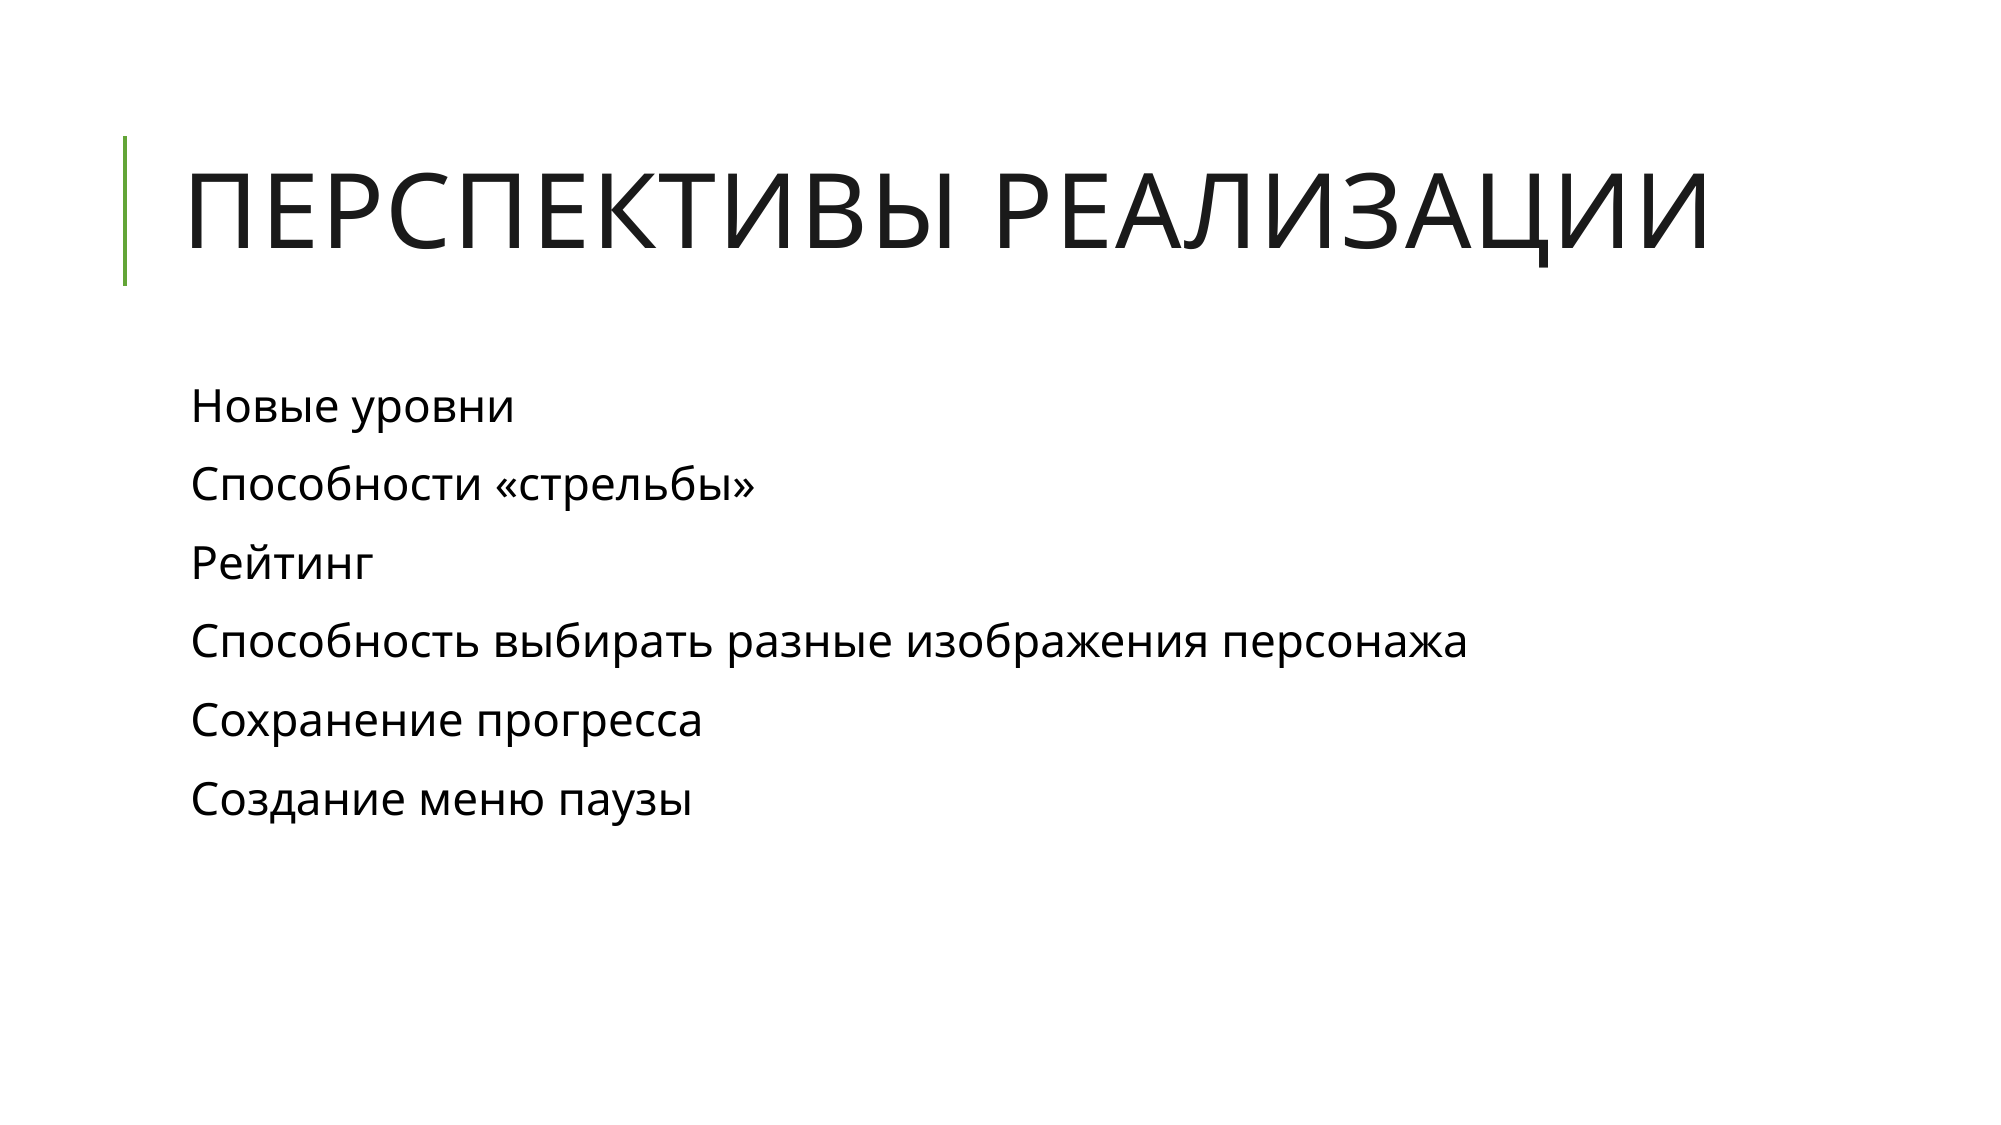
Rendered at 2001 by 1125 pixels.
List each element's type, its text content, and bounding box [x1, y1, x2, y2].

list Новые уровни Способности «стрельбы» Рейтинг Способность выбирать разные изображения персонажа Сохранение прогресса Создание меню паузы [168, 375, 1763, 1035]
title Перспективы реализации [168, 96, 1763, 342]
